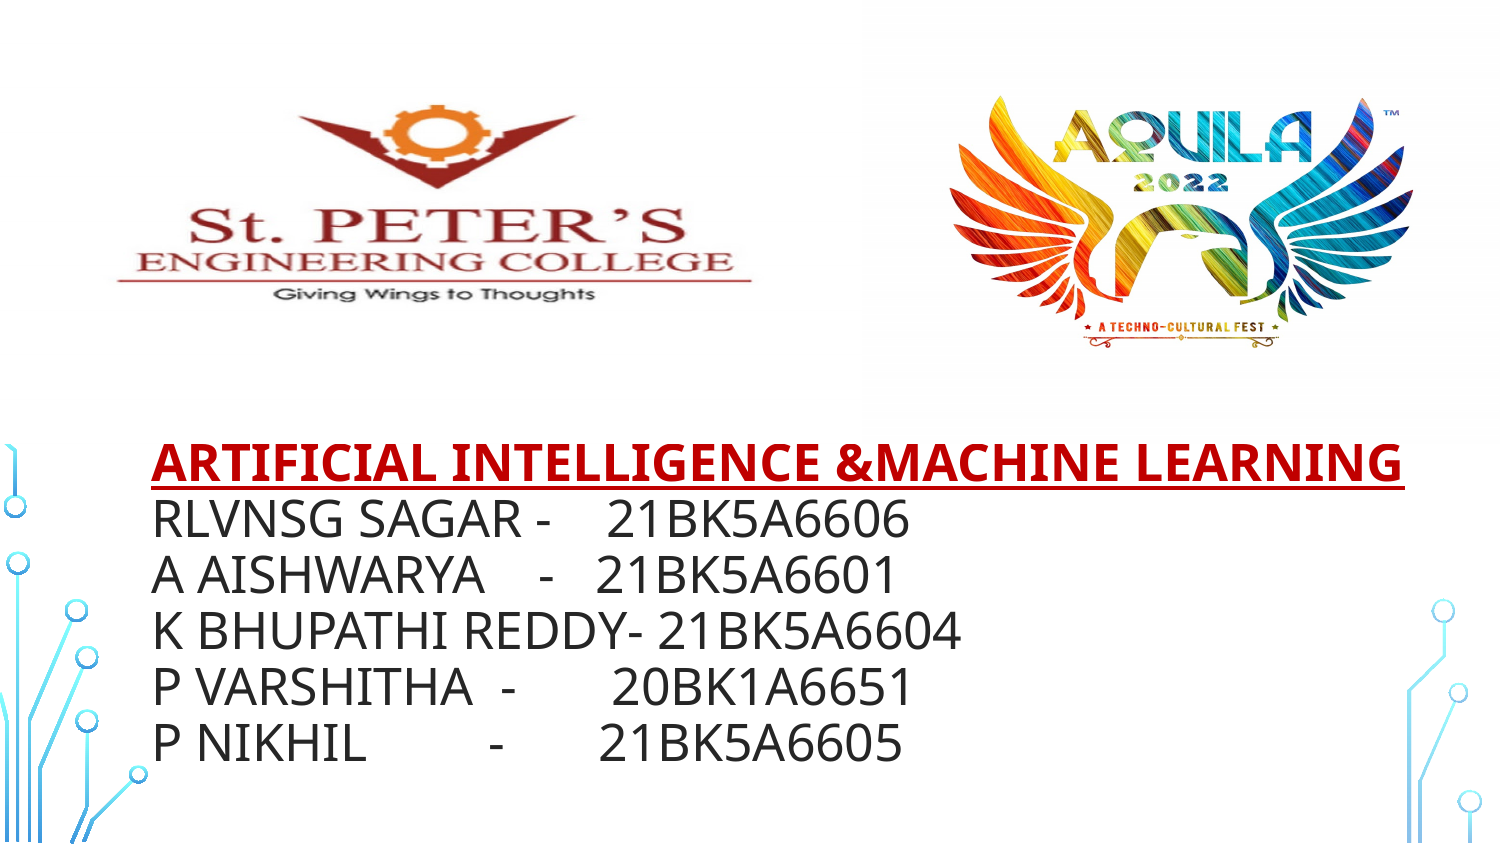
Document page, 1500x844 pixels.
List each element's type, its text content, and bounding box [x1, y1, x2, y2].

picture [862, 0, 1500, 445]
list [0, 0, 862, 445]
title ARTIFICIAL INTELLIGENCE &MACHINE LEARNING RLVNSG SAGAR - 21BK5A6606 A AISHWARYA - 21BK5A6601 K BHUPATHI REDDY- 21BK5A6604 P VARSHITHA - 20BK1A6651 P NIKHIL - 21BK5A6605 [135, 445, 1437, 835]
